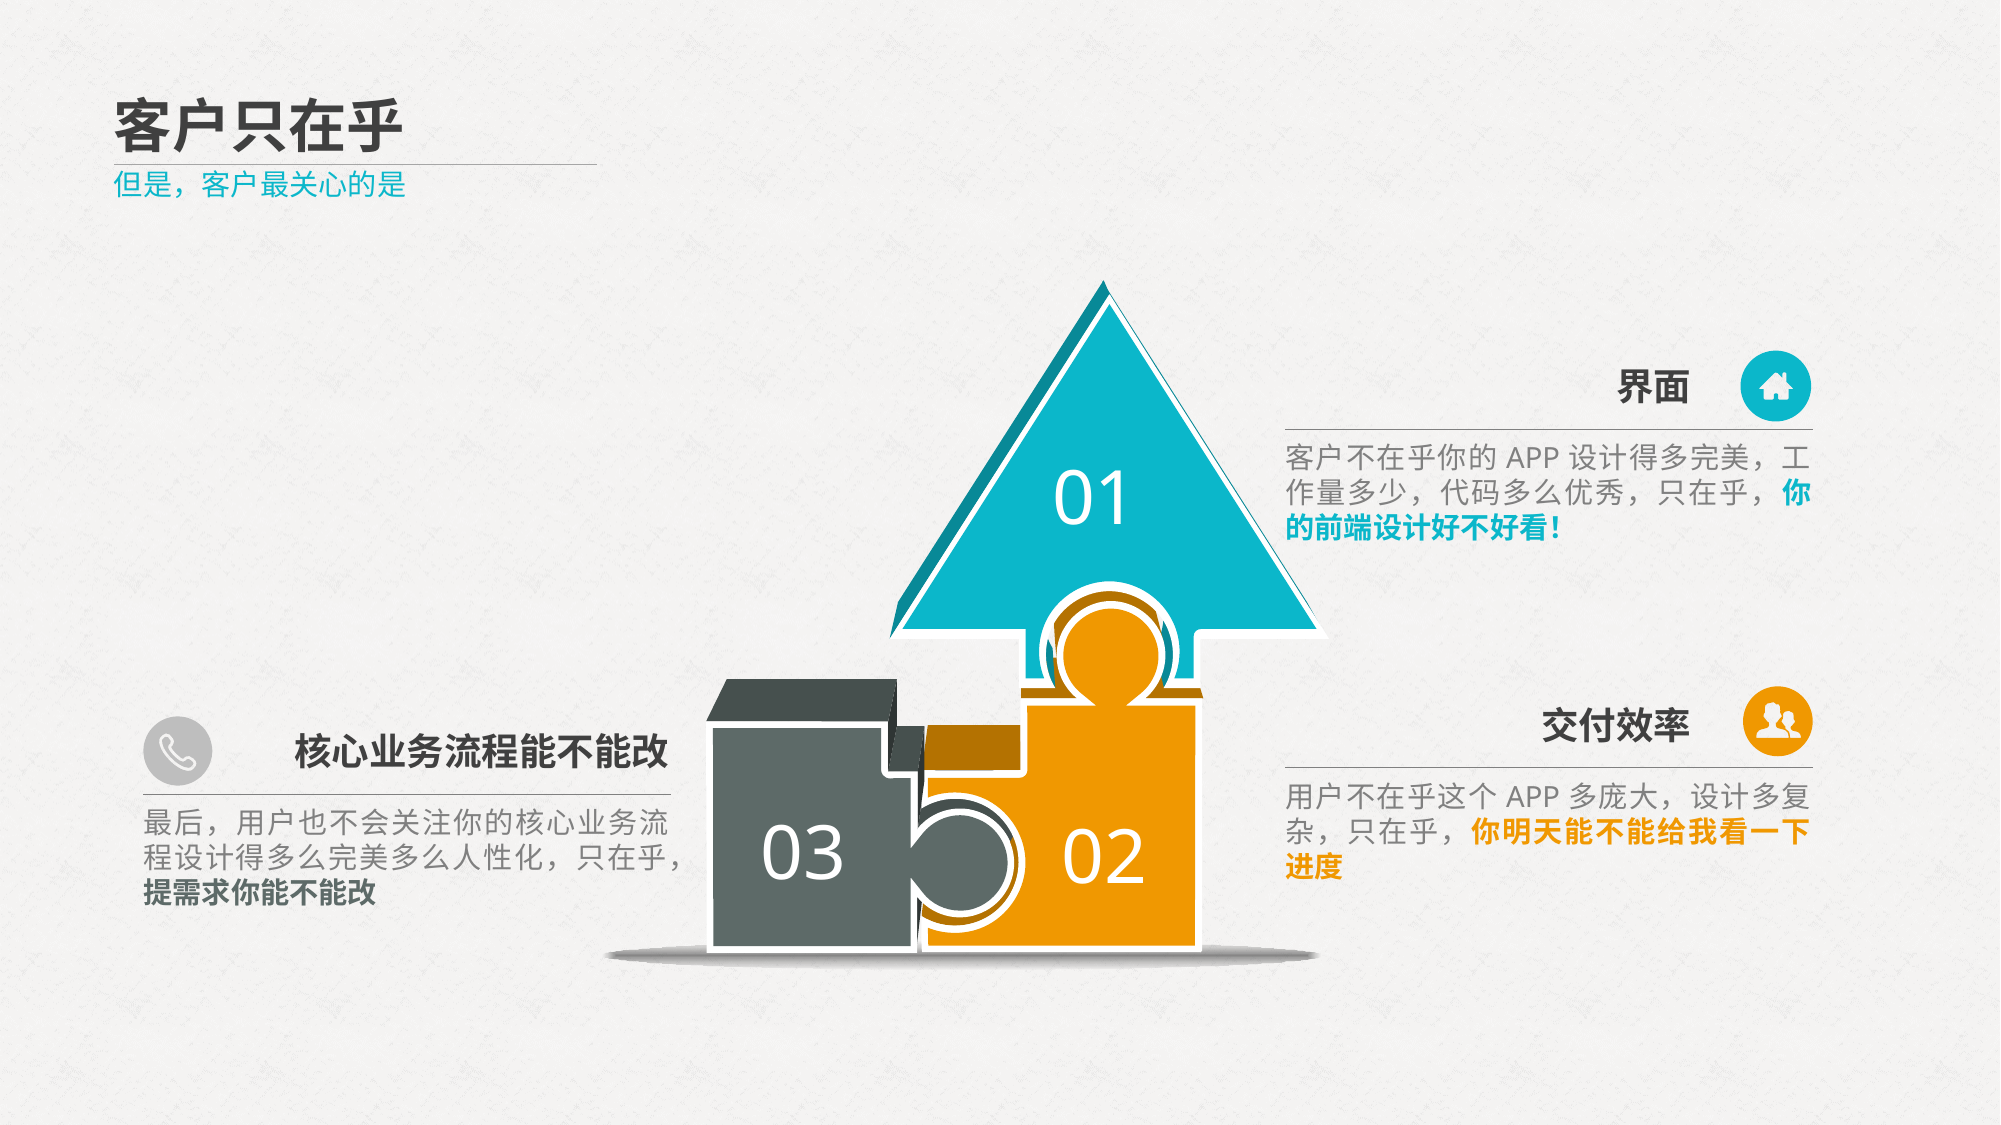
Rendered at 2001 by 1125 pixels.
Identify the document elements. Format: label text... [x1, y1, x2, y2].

text_box [1740, 350, 1812, 422]
text_box 但是，客户最关心的是 [114, 166, 505, 202]
text_box [599, 943, 1324, 971]
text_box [143, 716, 213, 786]
text_box 用户不在乎这个APP多庞大，设计多复杂，只在乎，你明天能不能给我看一下进度 [1330, 778, 1812, 884]
text_box ipiao.com主要开发者，已被星美国际收购 曾就职于金蝶软件 K3Cloud项目的研发，金蝶软件新一代的ERP产品，年收益千万人民币以上 就职于晨星资讯AdvisorWorkstaion产品的Dev-Ops，年收益5000万美金以上 创立深圳市海富特资讯管理有限公司 [0, 0, 2000, 1125]
text_box 界面 [1330, 363, 1692, 409]
text_box 客户只在乎 [114, 89, 406, 160]
text_box 客户不在乎你的APP设计得多完美，工作量多少，代码多么优秀，只在乎，你的前端设计好不好看！ [1330, 439, 1812, 545]
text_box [706, 280, 1330, 953]
text_box 核心业务流程能不能改 [263, 728, 670, 774]
text_box 交付效率 [1330, 701, 1692, 747]
text_box 最后，用户也不会关注你的核心业务流程设计得多么完美多么人性化，只在乎，提需求你能不能改 [143, 804, 670, 910]
text_box [1743, 686, 1813, 757]
